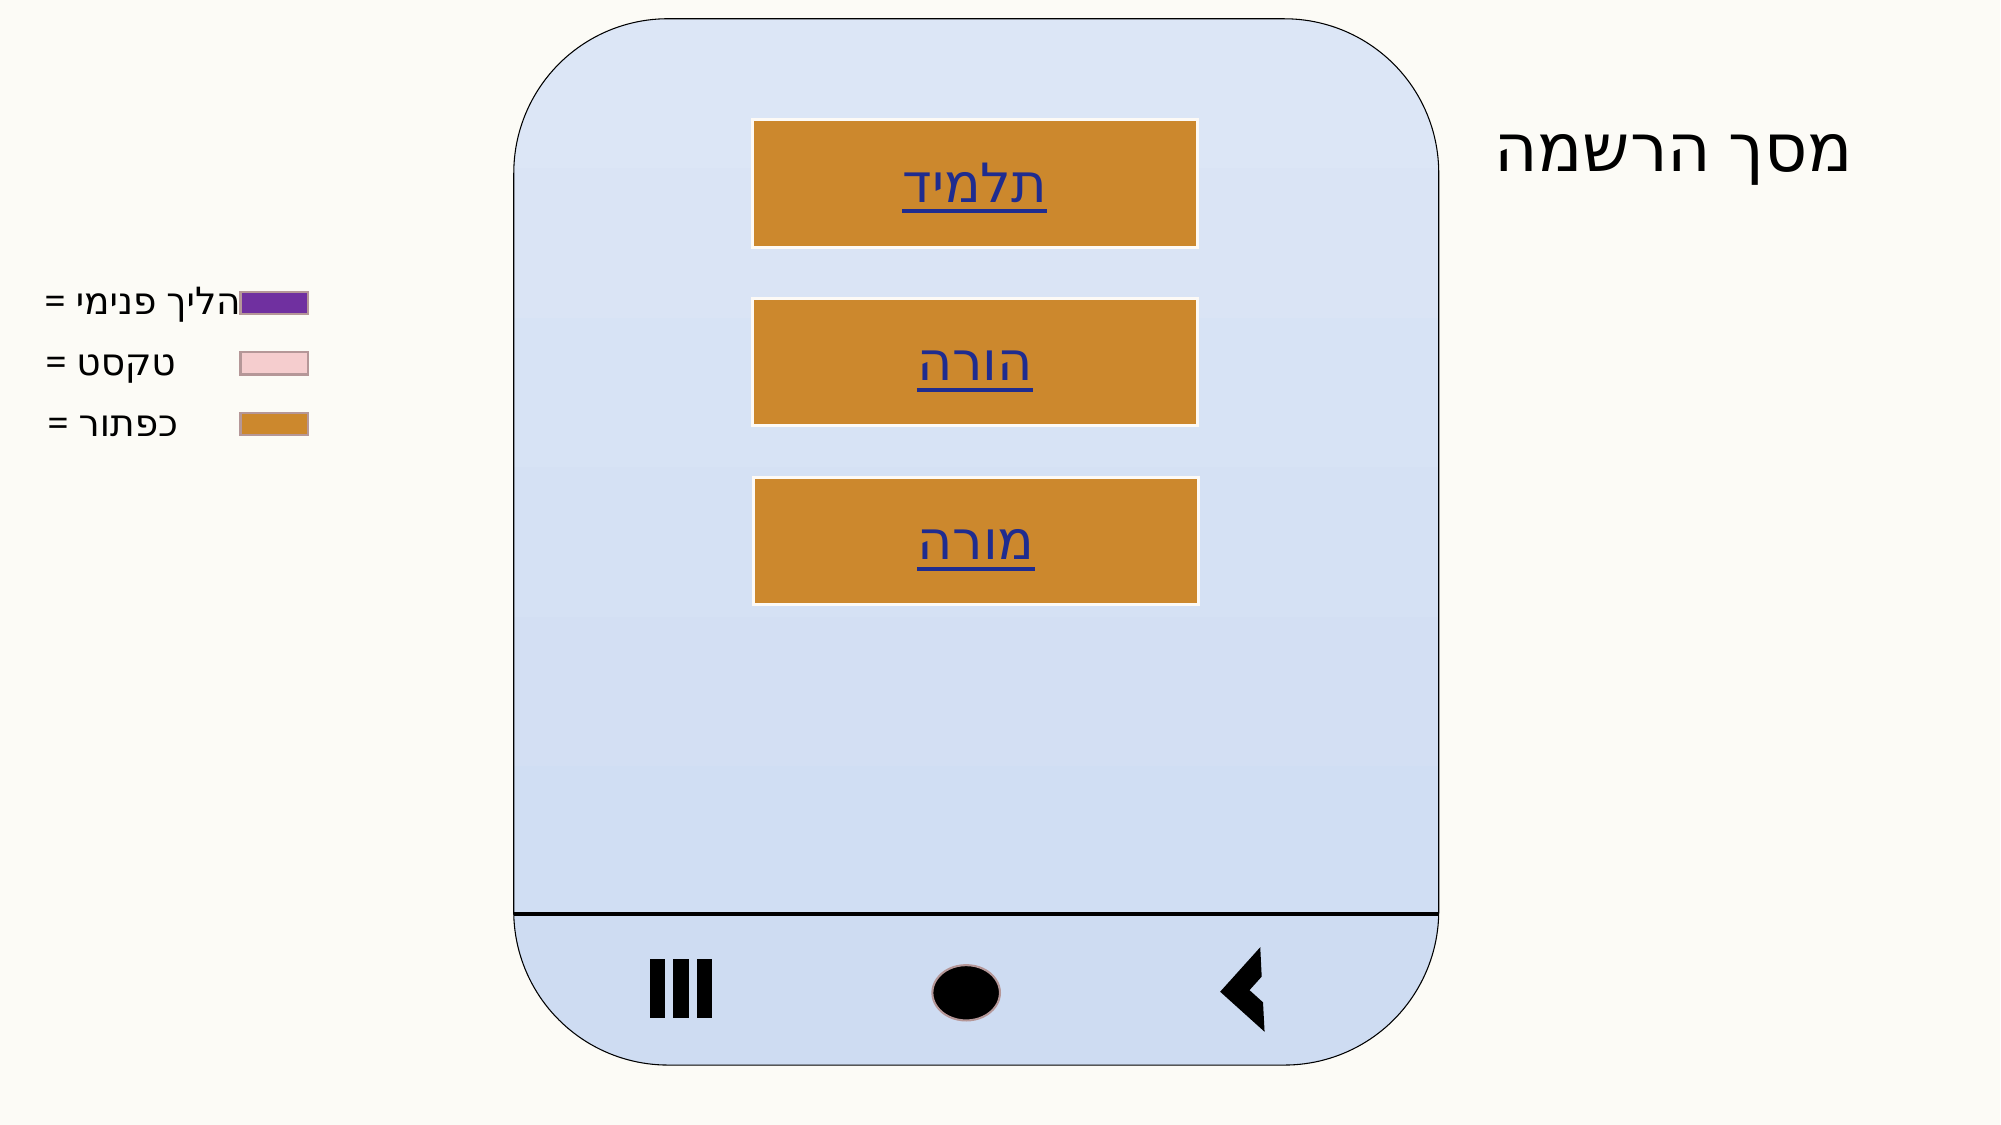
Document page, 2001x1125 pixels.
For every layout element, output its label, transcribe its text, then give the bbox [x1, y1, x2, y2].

text_box [697, 959, 712, 1018]
text_box [513, 18, 1440, 1066]
text_box [931, 964, 1002, 1022]
text_box [1220, 947, 1265, 1032]
text_box [673, 959, 689, 1018]
text_box [650, 959, 665, 1018]
text_box הורה [751, 297, 1199, 427]
text_box מסך הרשמה [1479, 97, 1877, 192]
text_box מורה [752, 476, 1200, 606]
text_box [33, 255, 320, 472]
text_box תלמיד [751, 118, 1199, 249]
